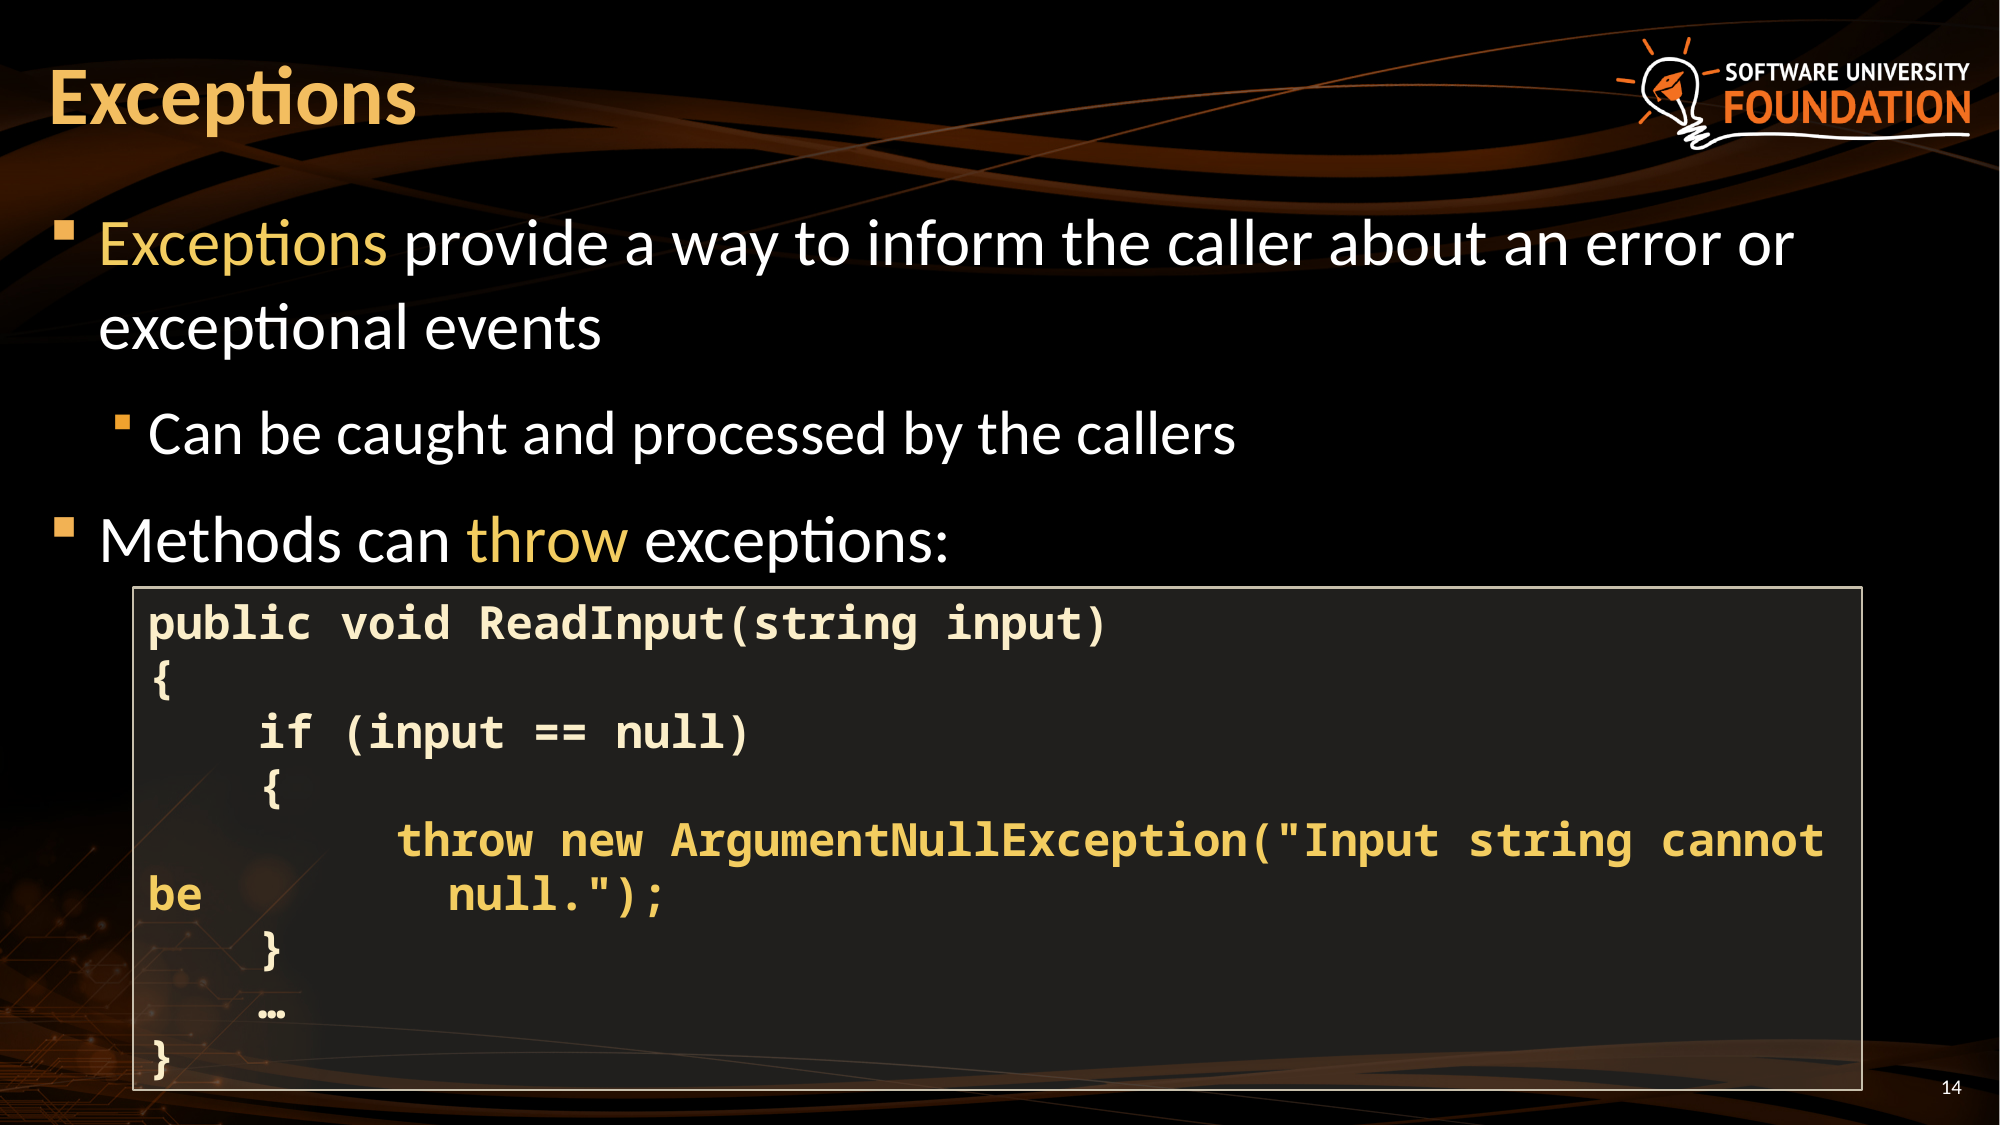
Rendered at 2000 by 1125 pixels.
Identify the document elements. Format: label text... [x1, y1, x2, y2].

text_box public void ReadInput(string input) { if (input == null) { throw new ArgumentNullException("Input string cannot be null."); } … } [133, 587, 1863, 1090]
picture [0, 0, 2000, 1125]
list Exceptions provide a way to inform the caller about an error or exceptional events Can be caught and processed by the callers Methods can throw exceptions: [31, 188, 1968, 1103]
title Exceptions [30, 6, 1602, 189]
